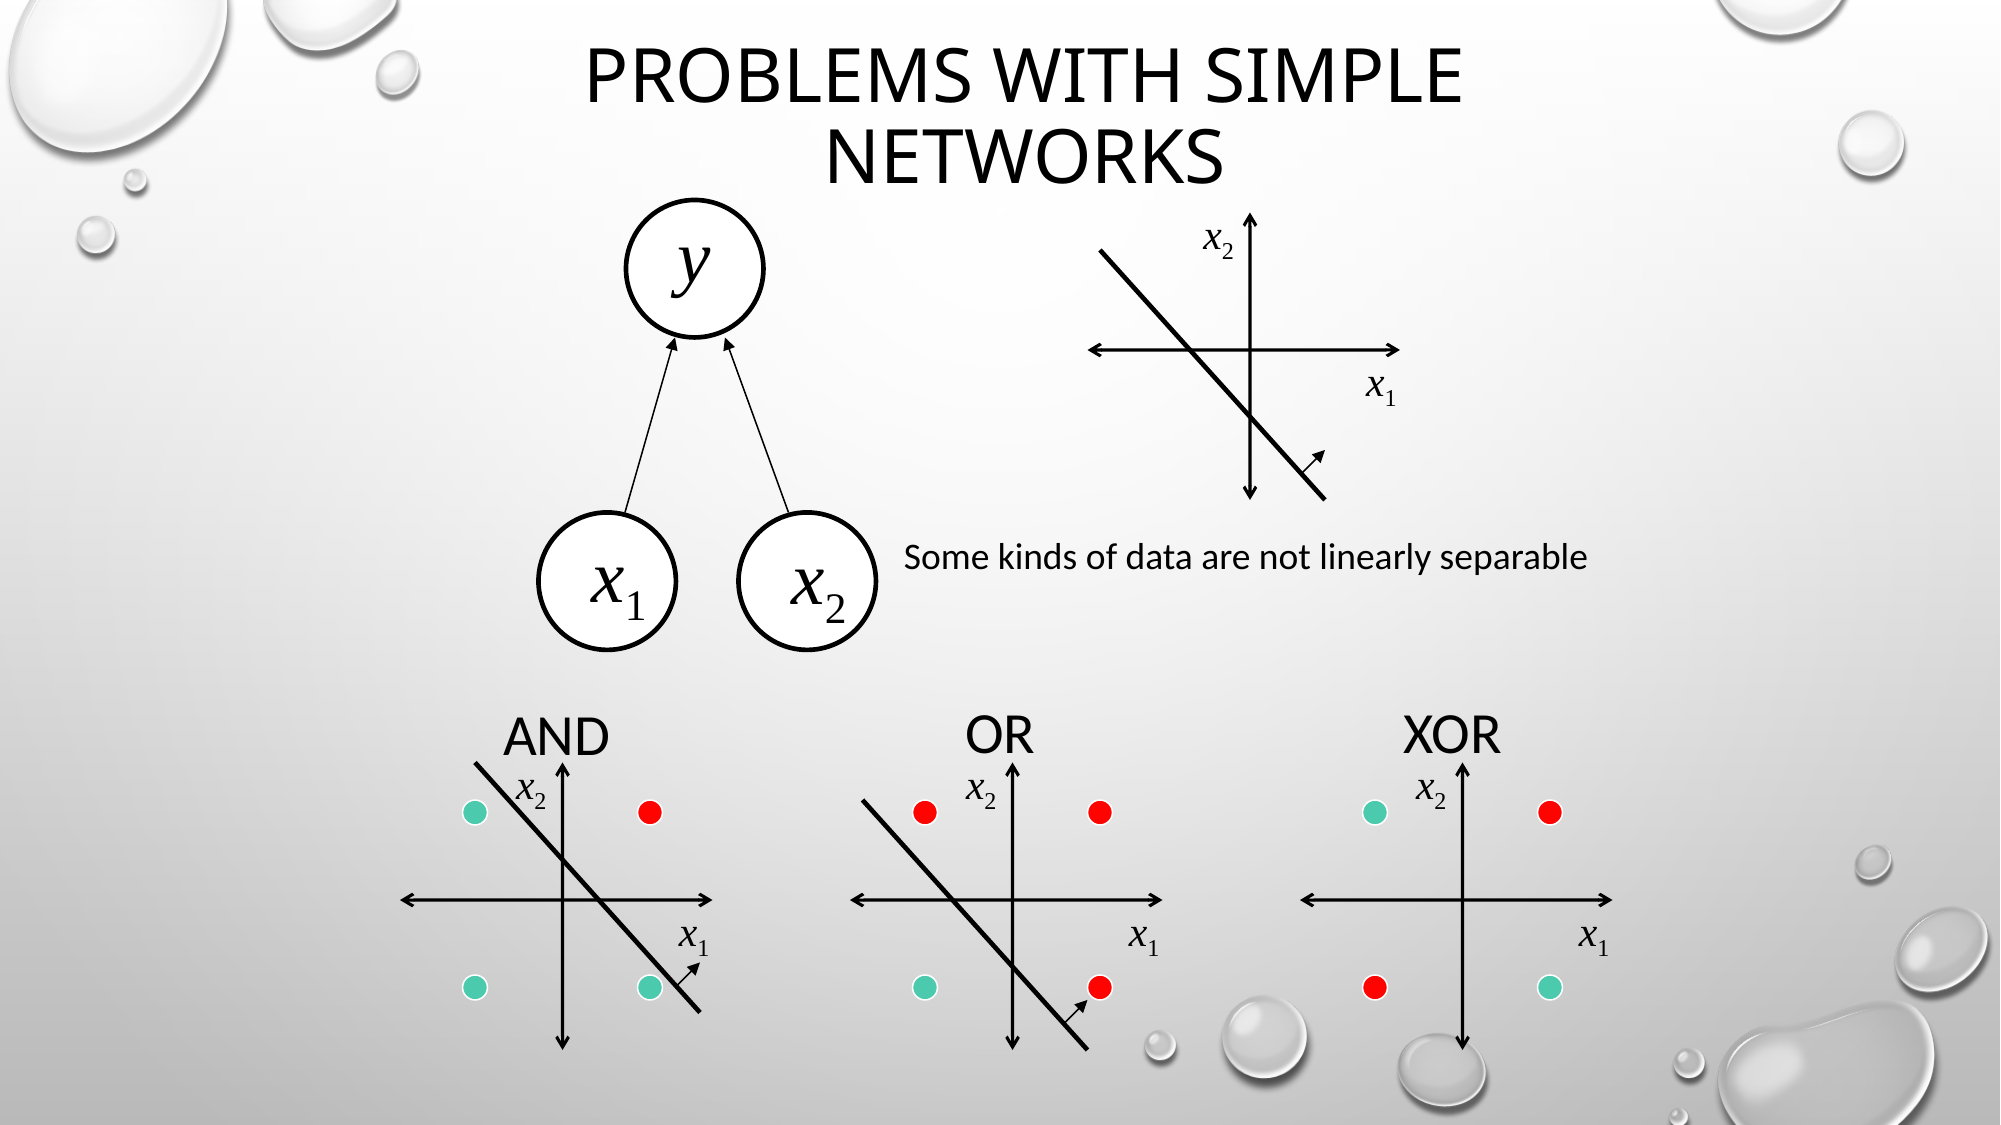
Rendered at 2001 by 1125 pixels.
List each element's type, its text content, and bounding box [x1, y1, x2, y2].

text_box x1 [501, 519, 662, 637]
text_box [567, 637, 648, 650]
text_box [862, 539, 876, 623]
text_box [636, 207, 764, 338]
text_box y [587, 199, 726, 305]
text_box [771, 640, 843, 650]
text_box [662, 539, 676, 623]
text_box x1 [1351, 347, 1412, 419]
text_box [399, 689, 726, 1051]
text_box [772, 512, 843, 522]
picture [0, 0, 2000, 1125]
text_box [723, 337, 789, 513]
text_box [849, 687, 1176, 1051]
title Problems with simple networks [362, 24, 1688, 213]
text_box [1099, 249, 1326, 501]
text_box [577, 512, 637, 519]
text_box [624, 337, 678, 513]
text_box x2 [1188, 200, 1250, 248]
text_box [1299, 687, 1626, 1051]
text_box x2 [701, 522, 862, 640]
text_box Some kinds of data are not linearly separable [863, 524, 1614, 585]
